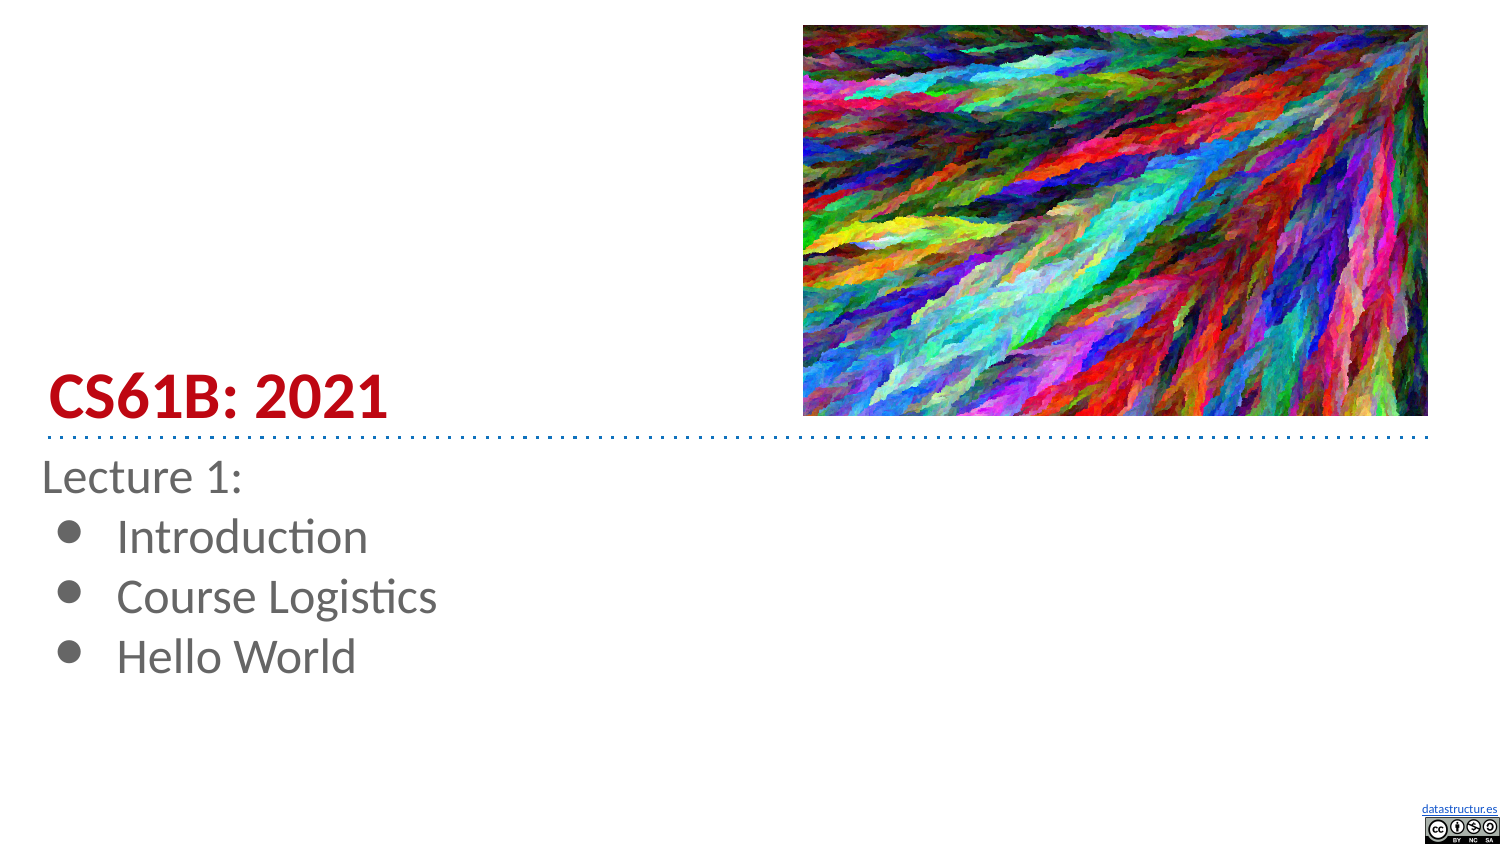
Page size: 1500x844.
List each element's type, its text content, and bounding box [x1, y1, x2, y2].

picture [1425, 817, 1500, 844]
subtitle Lecture 1: Introduction Course Logistics Hello World [26, 428, 1449, 819]
picture [803, 25, 1428, 417]
title CS61B: 2021 [34, 318, 889, 428]
